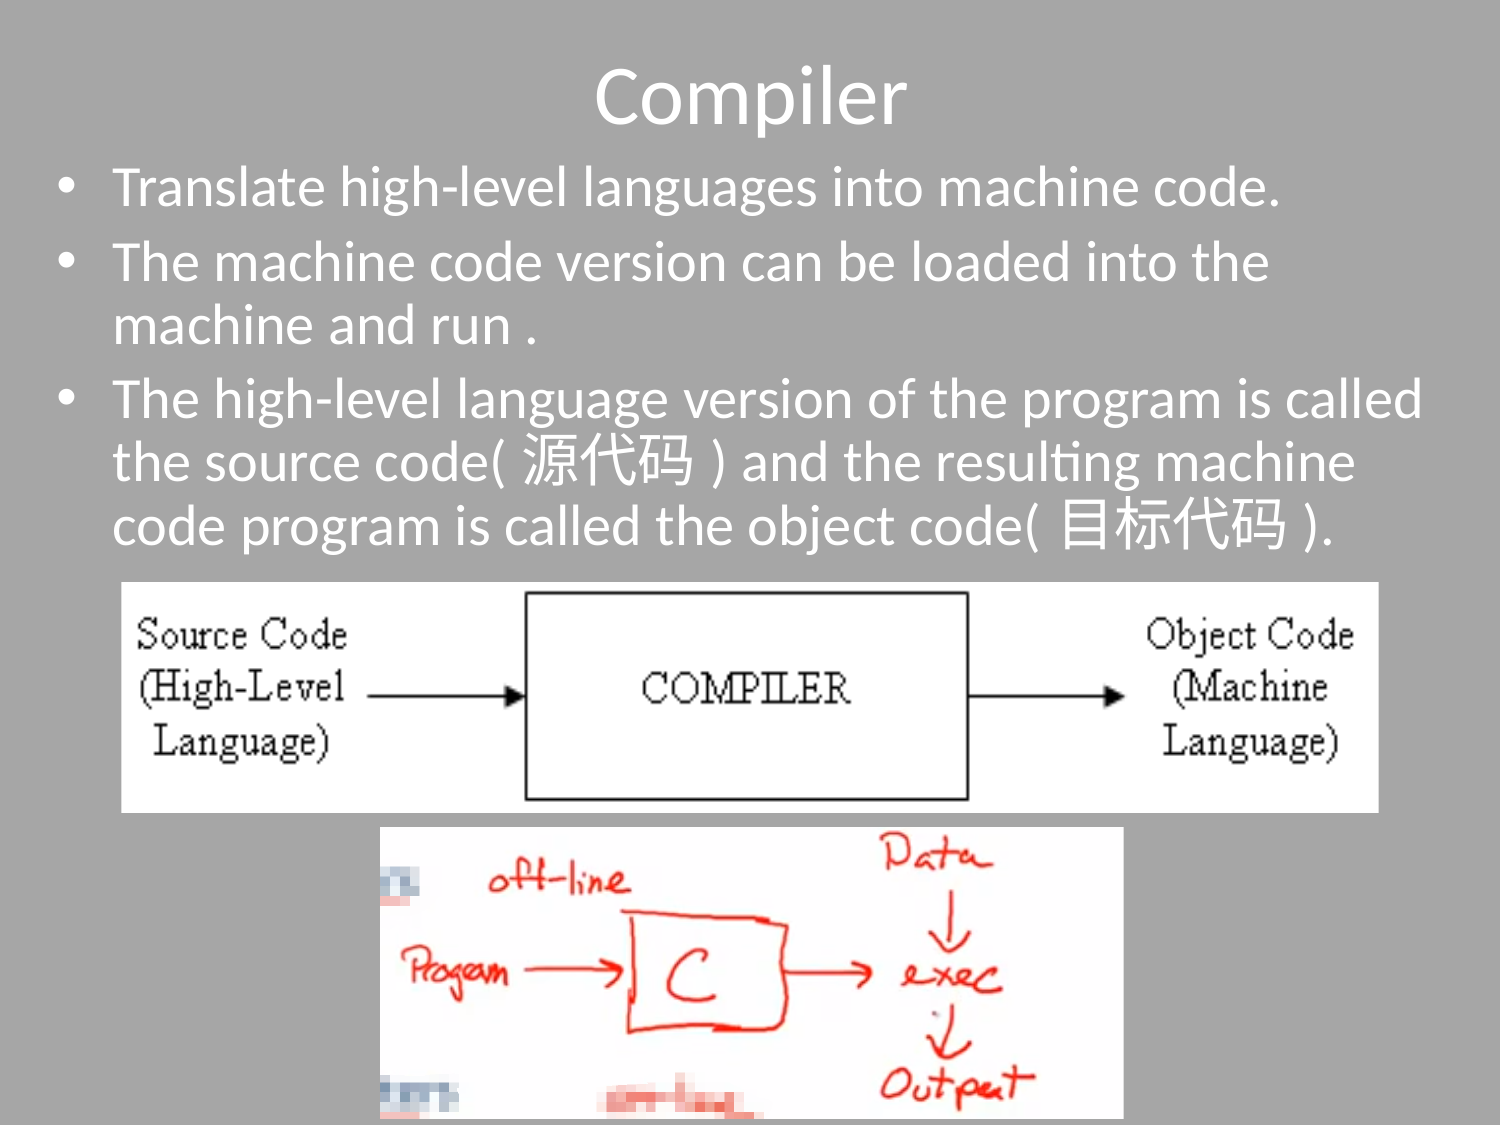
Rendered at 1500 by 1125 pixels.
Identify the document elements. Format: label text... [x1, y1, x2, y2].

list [121, 582, 1379, 813]
title Compiler [76, 31, 1427, 148]
picture [379, 827, 1124, 1119]
list Translate high-level languages into machine code. The machine code version can be loaded into the machine and run . The high-level language version of the program is called the source code(源代码) and the resulting machine code program is called the object code(目标代码). [41, 148, 1459, 799]
